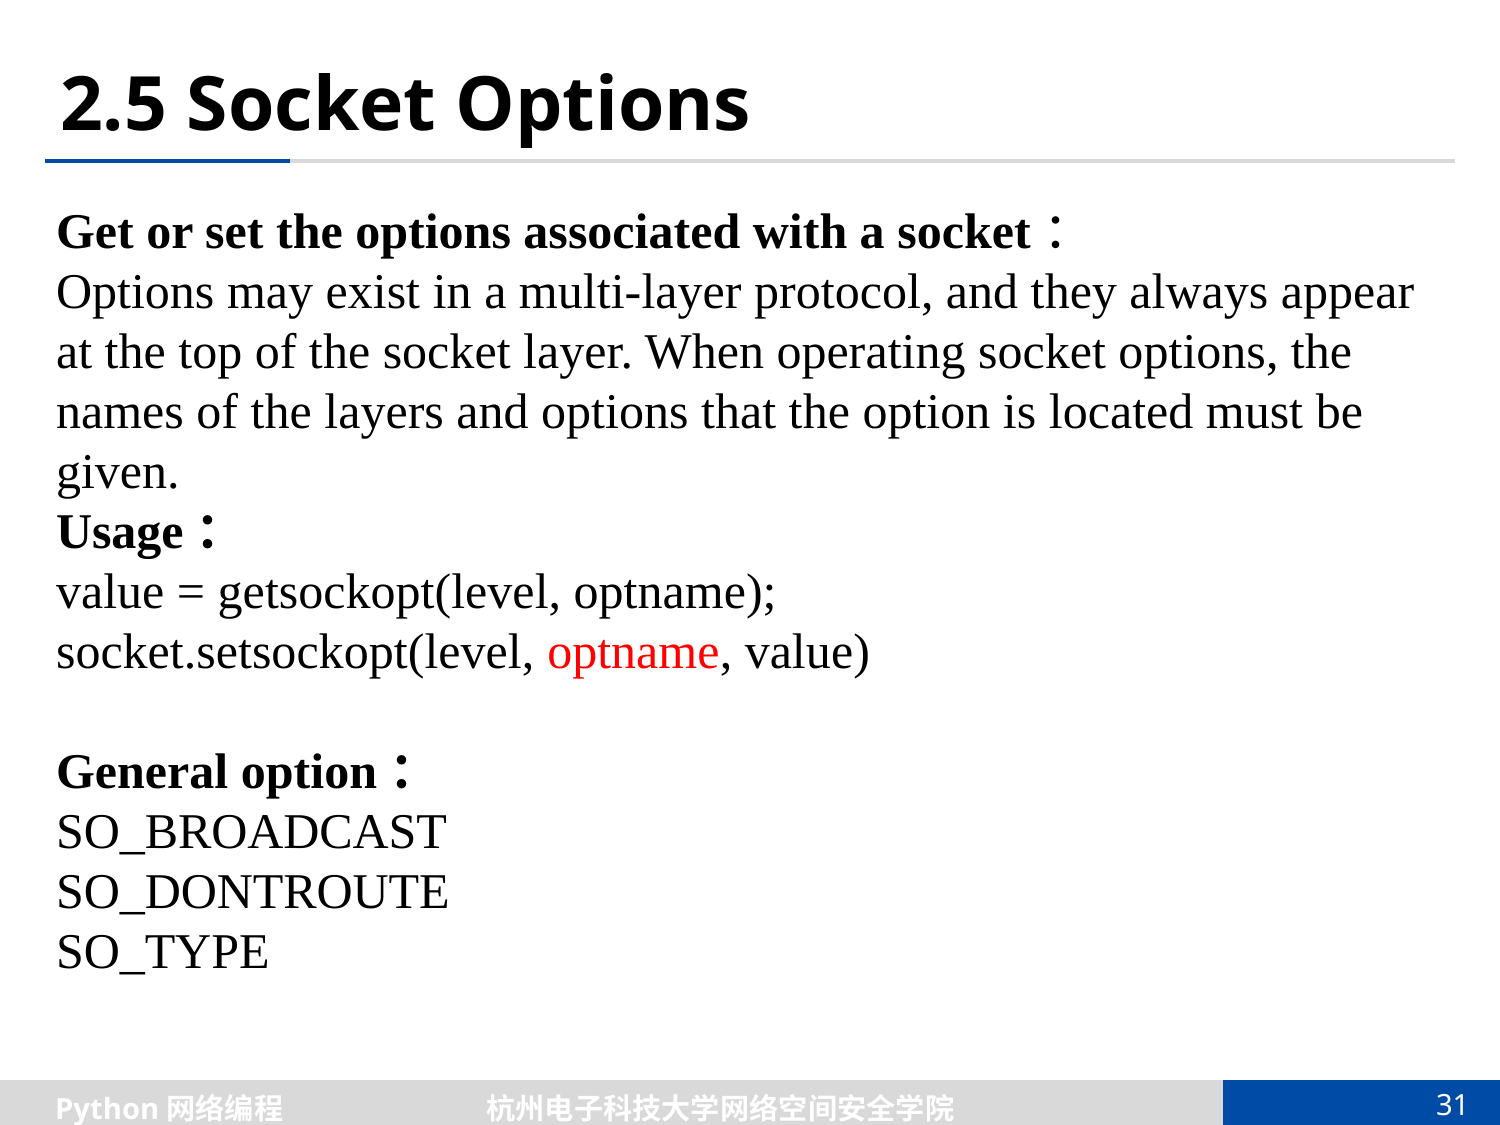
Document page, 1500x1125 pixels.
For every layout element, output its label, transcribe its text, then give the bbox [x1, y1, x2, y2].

title 2.5 Socket Options [45, 42, 1425, 159]
text_box Get or set the options associated with a socket： Options may exist in a multi-layer protocol, and they always appear at the top of the socket layer. When operating socket options, the names of the layers and options that the option is located must be given. Usage： value = getsockopt(level, optname); socket.setsockopt(level, optname, value) General option： SO_BROADCAST SO_DONTROUTE SO_TYPE [41, 191, 1447, 987]
